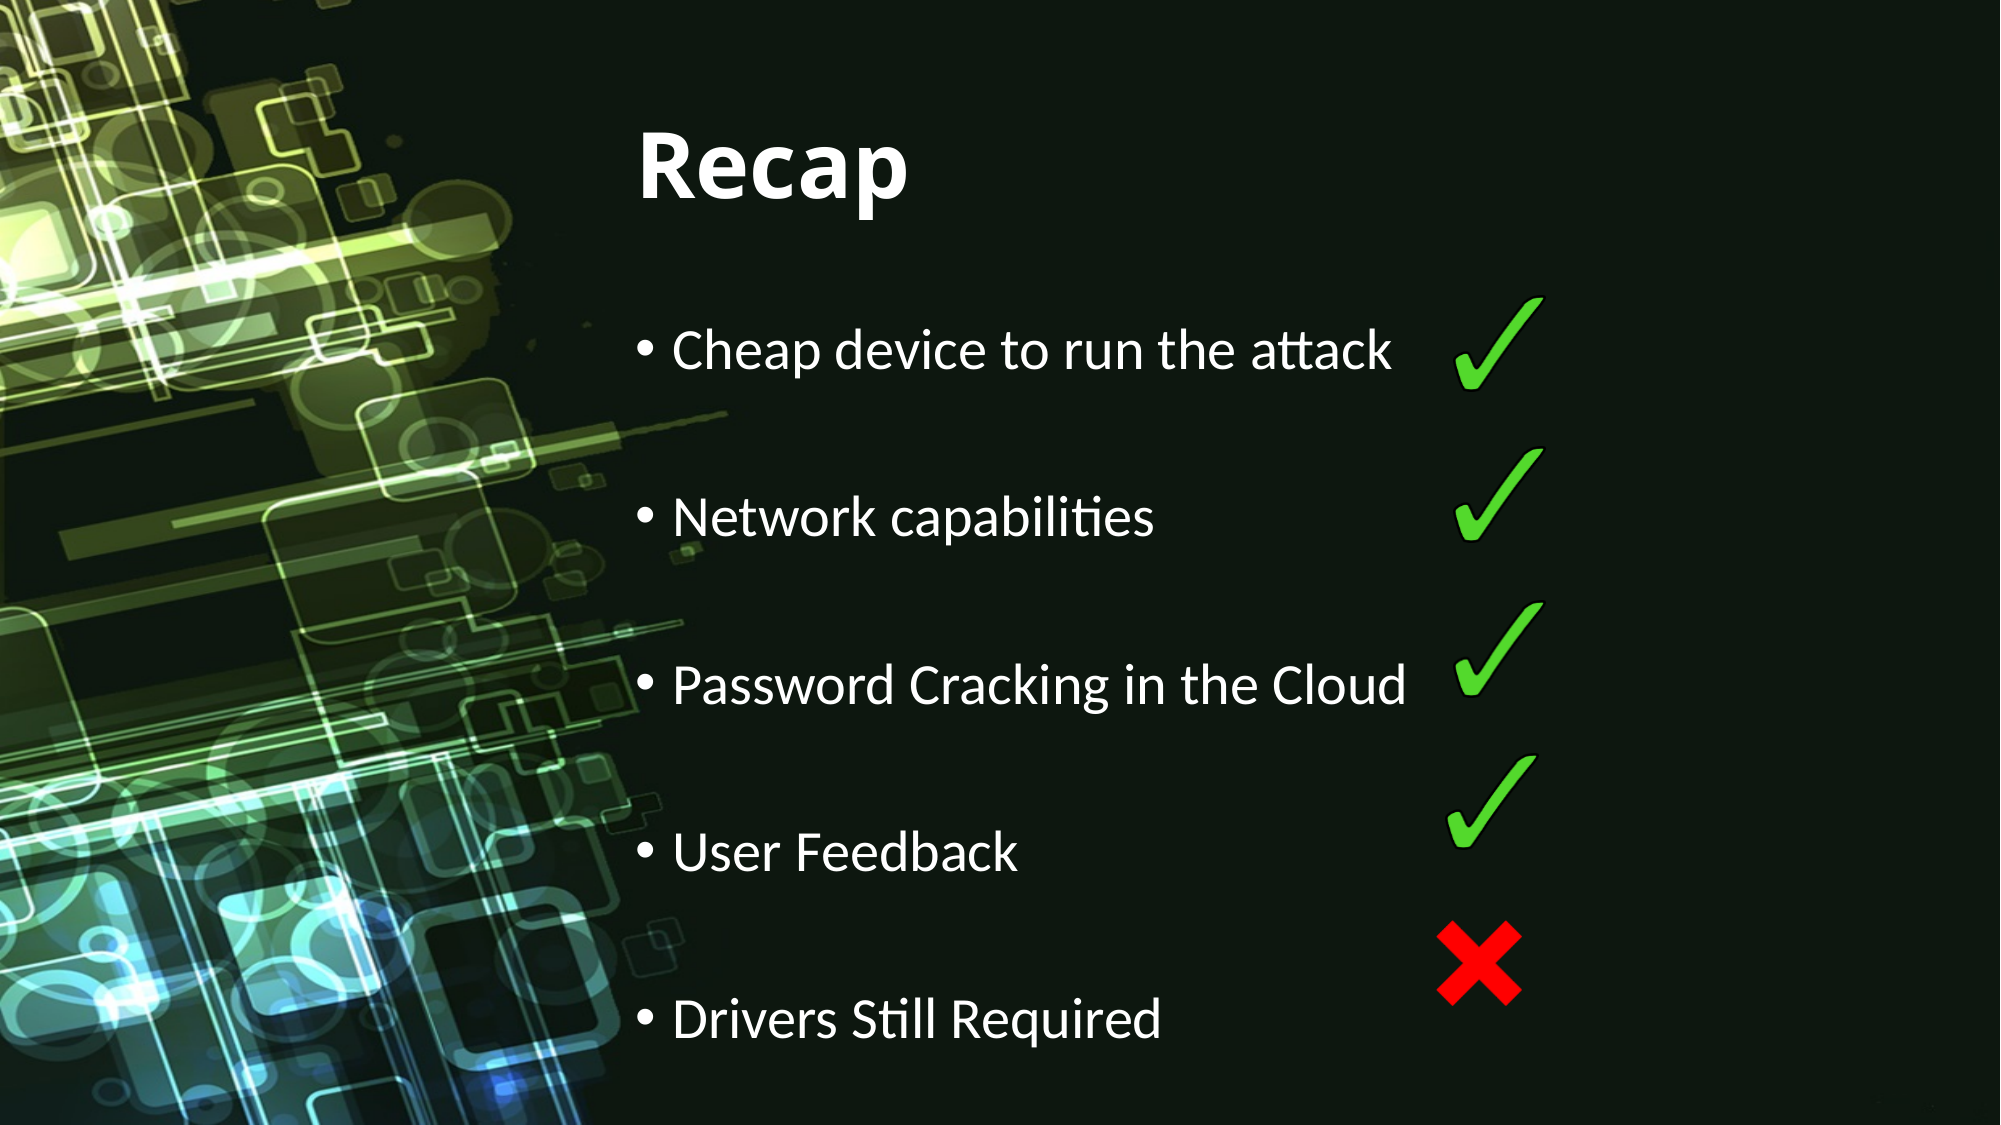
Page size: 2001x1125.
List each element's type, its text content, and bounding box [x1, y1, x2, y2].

title Recap [620, 59, 1863, 278]
picture [0, 0, 2000, 1125]
list Cheap device to run the attack Network capabilities Password Cracking in the Cloud User Feedback Drivers Still Required [620, 311, 1863, 1060]
